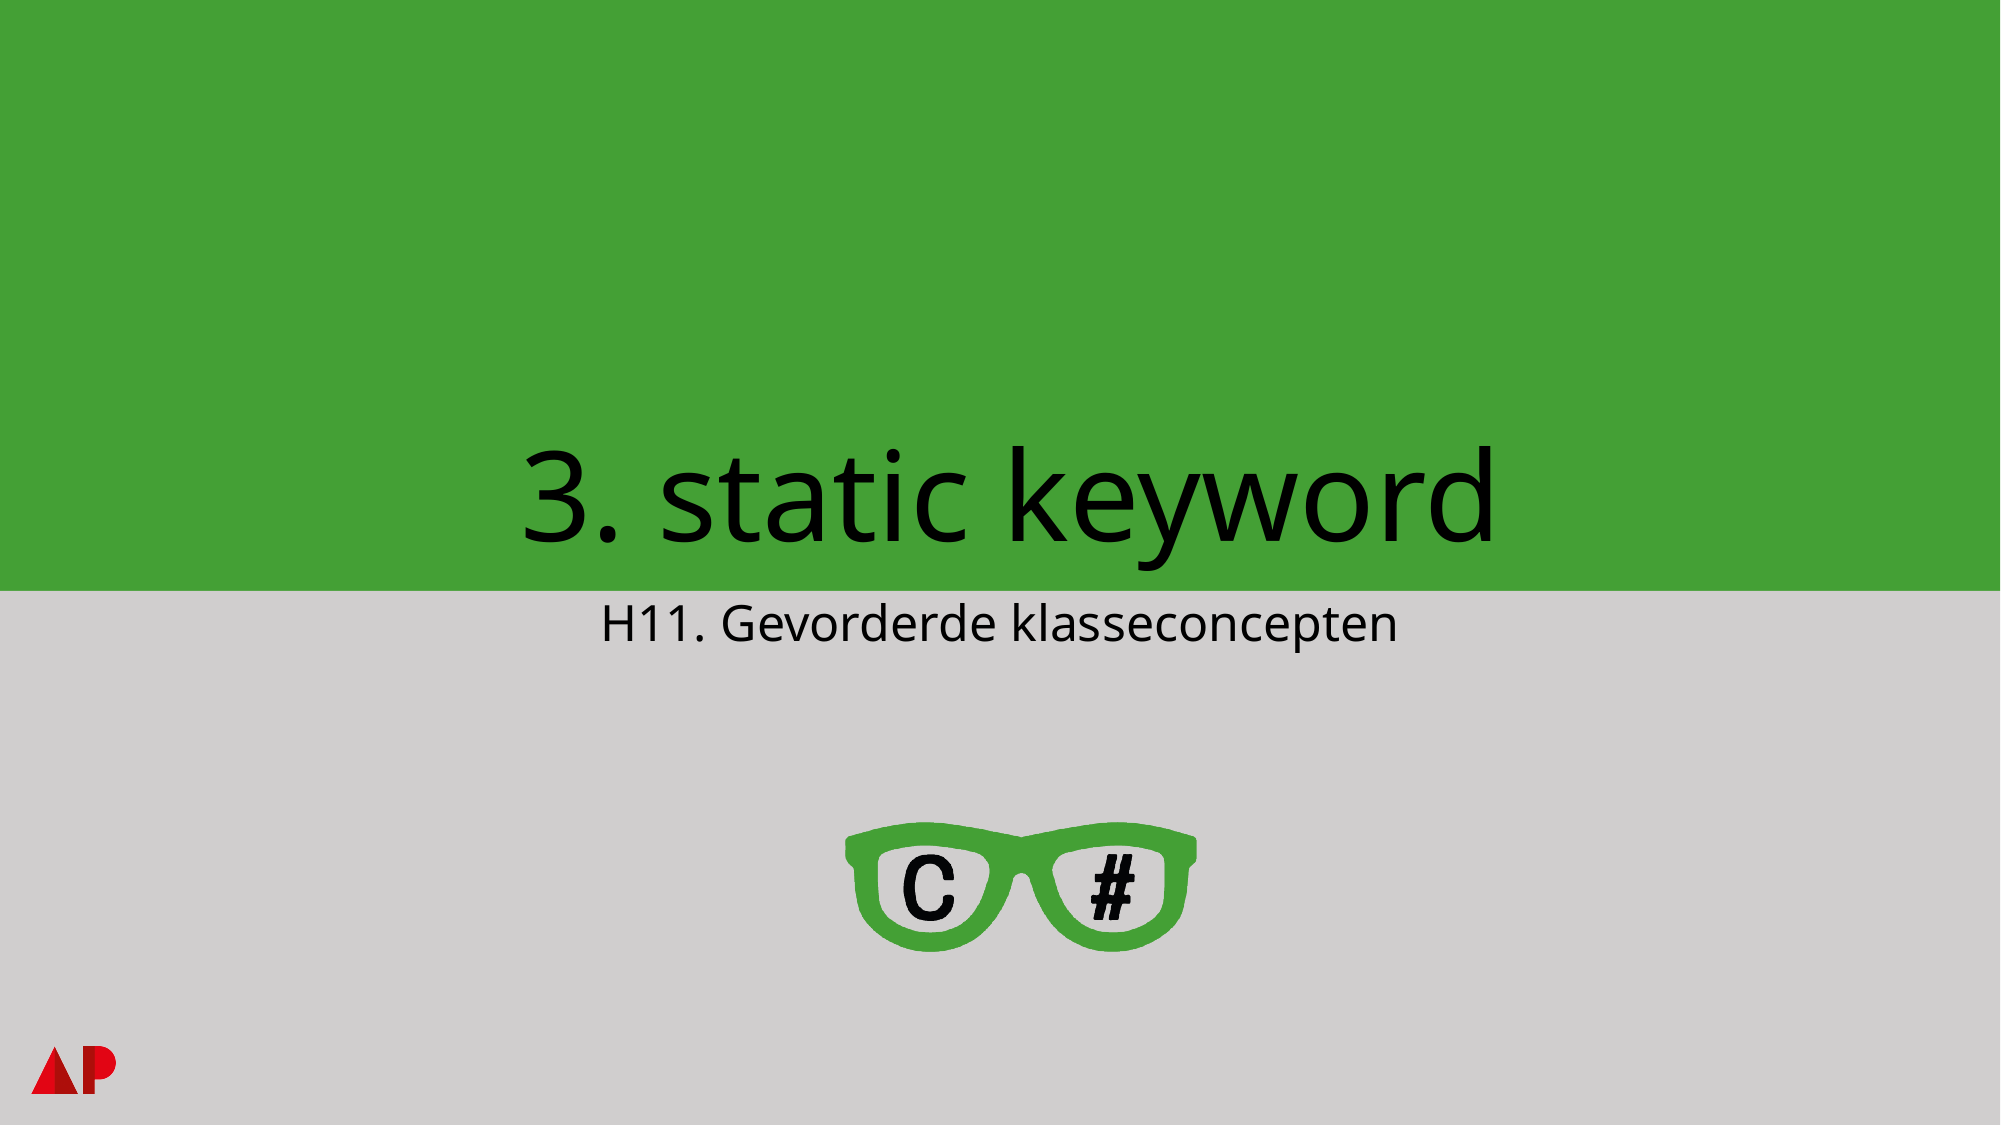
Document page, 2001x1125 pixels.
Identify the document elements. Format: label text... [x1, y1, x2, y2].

title 3. static keyword [261, 184, 1761, 577]
picture [31, 1046, 116, 1094]
subtitle H11. Gevorderde klasseconcepten [249, 590, 1750, 863]
picture [808, 863, 1224, 1003]
